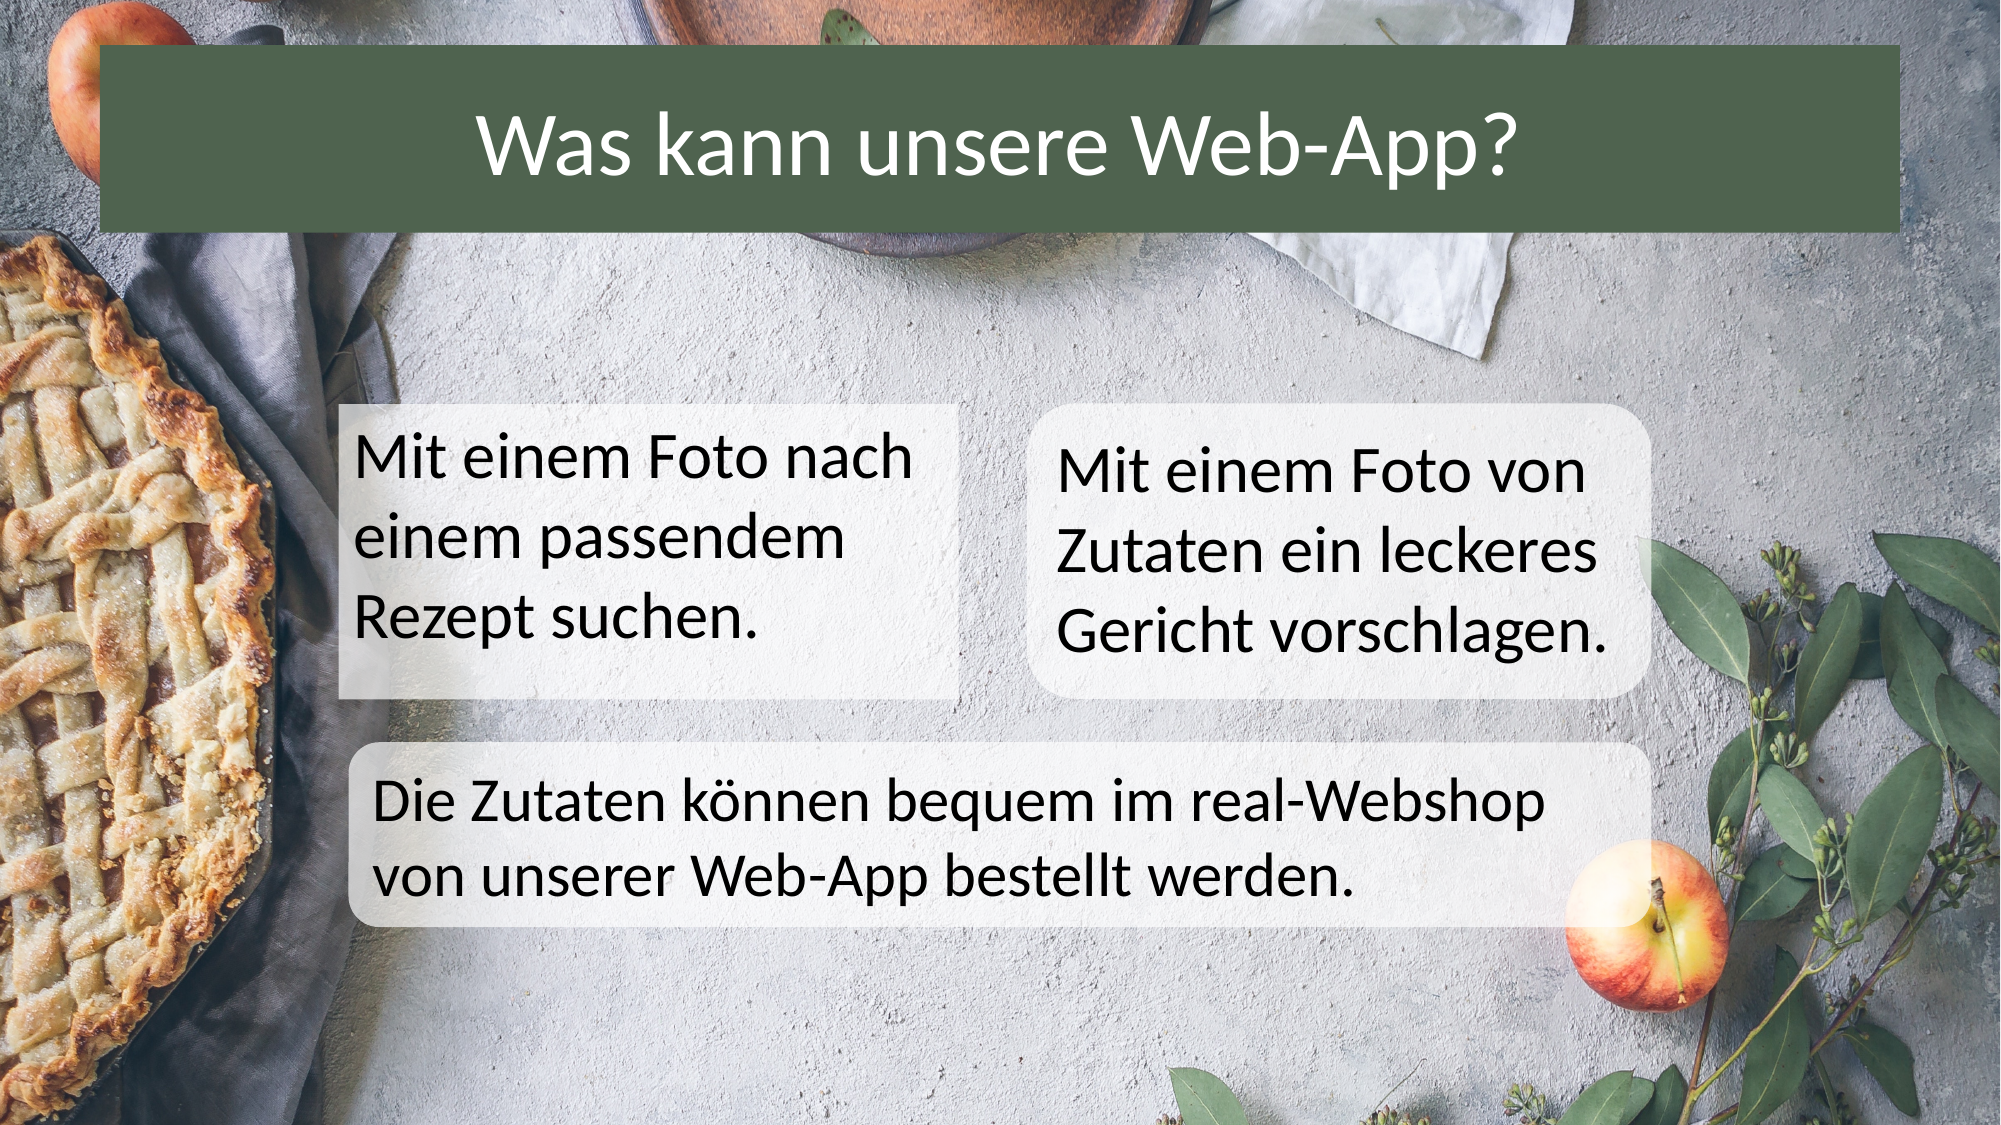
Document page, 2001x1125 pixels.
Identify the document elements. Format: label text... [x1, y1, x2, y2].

text_box Die Zutaten können bequem im real-Webshop von unserer Web-App bestellt werden. [348, 742, 1652, 928]
text_box Mit einem Foto von Zutaten ein leckeres Gericht vorschlagen. [1026, 403, 1652, 699]
title Was kann unsere Web-App? [99, 45, 1900, 233]
list Mit einem Foto nach einem passendem Rezept suchen. [338, 404, 959, 700]
picture [0, 0, 2001, 1125]
